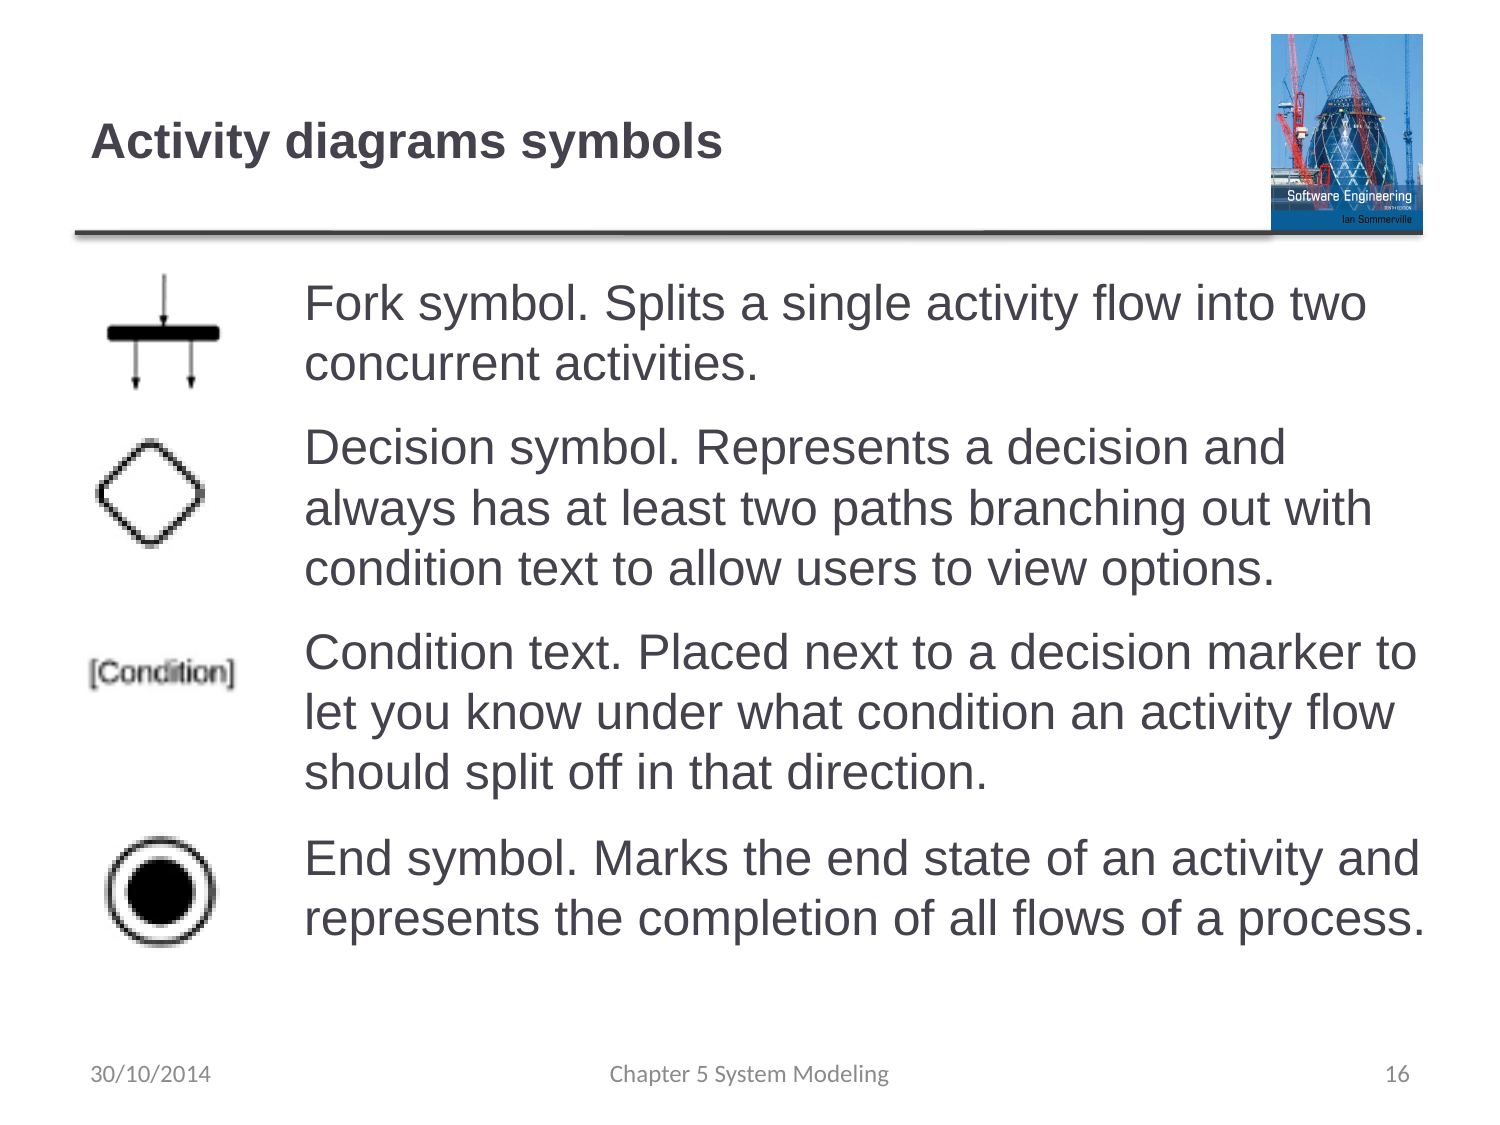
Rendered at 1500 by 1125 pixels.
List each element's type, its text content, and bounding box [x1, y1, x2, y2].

picture [96, 828, 229, 957]
picture [99, 263, 232, 402]
picture [77, 425, 229, 563]
list Fork symbol. Splits a single activity flow into two concurrent activities. Decision symbol. Represents a decision and always has at least two paths branching out with condition text to allow users to view options. Condition text. Placed next to a decision marker to let you know under what condition an activity flow should split off in that direction. End symbol. Marks the end state of an activity and represents the completion of all flows of a process. [289, 262, 1451, 1005]
picture [1271, 34, 1423, 230]
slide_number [75, 1042, 425, 1103]
picture [57, 640, 274, 713]
footer Chapter 5 System Modeling [512, 1042, 988, 1103]
title Activity diagrams symbols [74, 44, 1272, 233]
slide_number 16 [1074, 1042, 1425, 1103]
